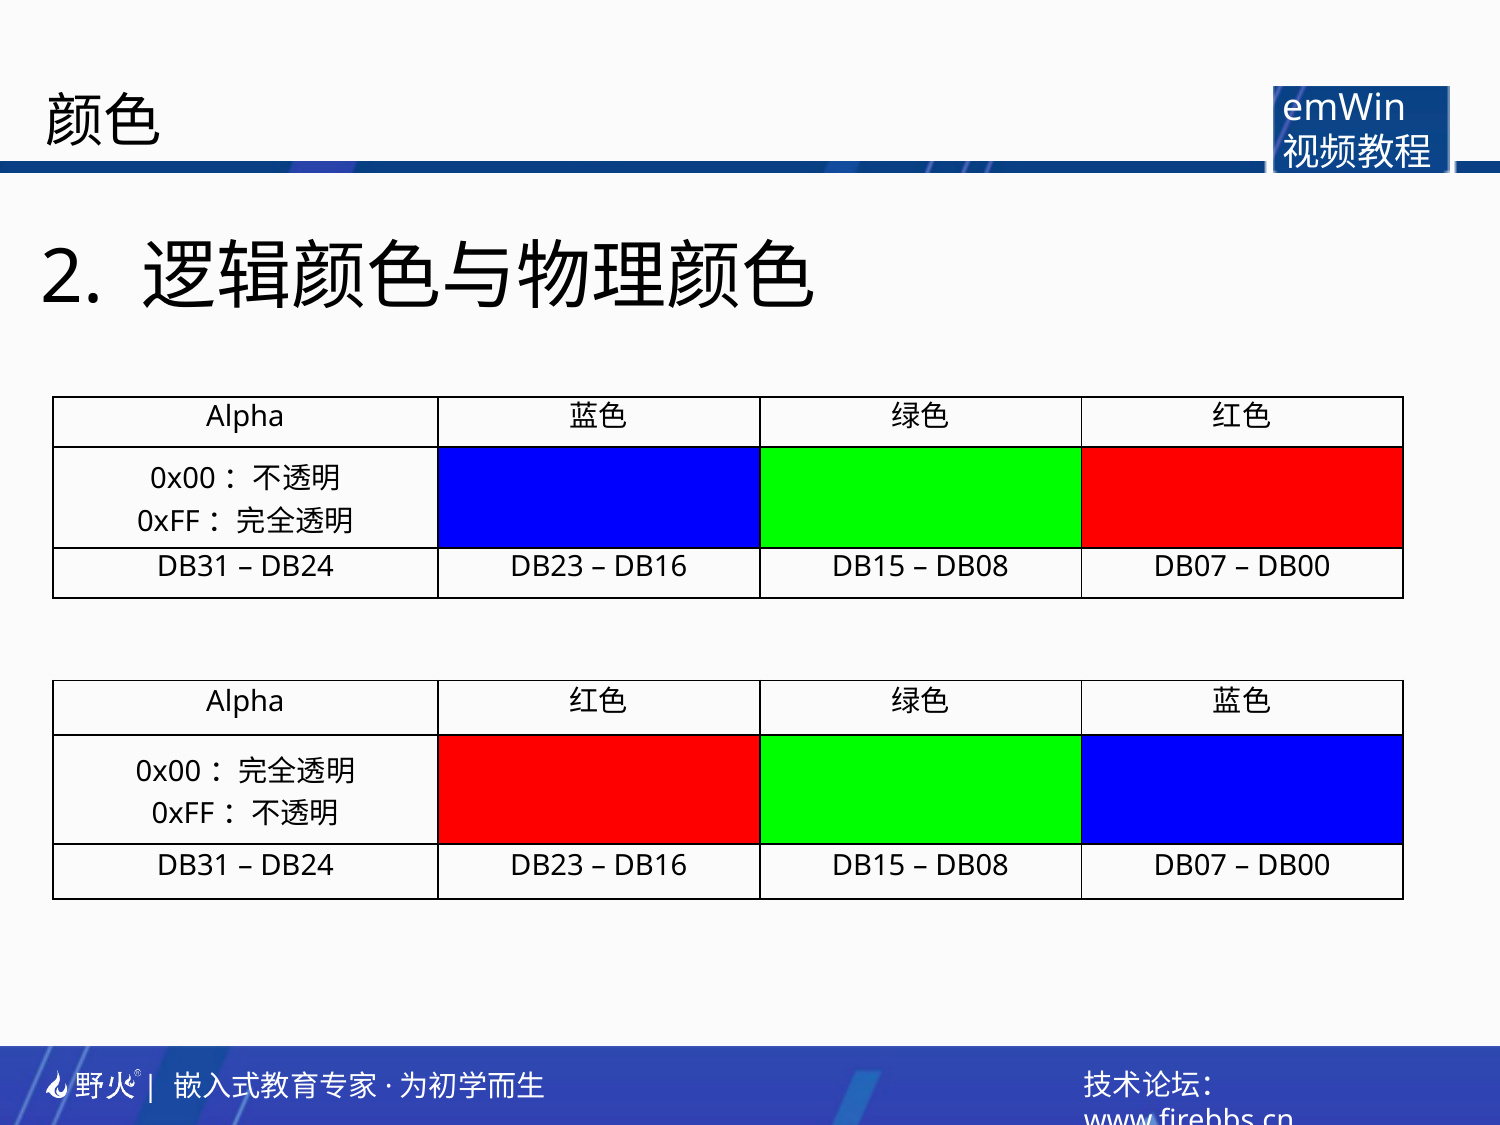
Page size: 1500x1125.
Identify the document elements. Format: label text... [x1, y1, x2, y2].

picture [1192, 1116, 1200, 1121]
table_header 绿色 [761, 398, 1081, 446]
table_cell [439, 736, 759, 843]
table_cell [1082, 448, 1402, 547]
table_cell DB23 – DB16 [439, 845, 759, 898]
table_header 绿色 [761, 681, 1081, 734]
table_cell 0x00：不透明 0xFF：完全透明 [54, 448, 437, 547]
table_header 蓝色 [1082, 681, 1402, 734]
table_cell DB23 – DB16 [439, 549, 759, 597]
table_cell DB31 – DB24 [54, 845, 437, 898]
picture [1281, 1116, 1289, 1125]
table_cell [761, 736, 1081, 843]
picture [1209, 1116, 1218, 1125]
picture [1138, 1117, 1143, 1125]
picture [1115, 1117, 1120, 1125]
table_cell DB07 – DB00 [1082, 845, 1402, 898]
picture [1103, 1115, 1109, 1125]
table_header 蓝色 [439, 398, 759, 446]
text_box 2. 逻辑颜色与物理颜色 [25, 219, 831, 325]
table_header Alpha [54, 681, 437, 734]
table_cell DB07 – DB00 [1082, 549, 1402, 597]
picture [1126, 1115, 1132, 1125]
picture [1092, 1117, 1097, 1125]
table_header Alpha [54, 398, 437, 446]
table_cell DB15 – DB08 [761, 549, 1081, 597]
picture [0, 161, 1267, 173]
table_header 红色 [439, 681, 759, 734]
text_box emWin 视频教程 [1267, 75, 1460, 181]
text_box 颜色 [30, 75, 177, 161]
table_cell [439, 448, 759, 547]
table_cell DB15 – DB08 [761, 845, 1081, 898]
table_cell [761, 448, 1081, 547]
picture [1227, 1116, 1236, 1125]
table_cell [1082, 736, 1402, 843]
table_cell DB31 – DB24 [54, 549, 437, 597]
table_header 红色 [1082, 398, 1402, 446]
picture [0, 1046, 1500, 1125]
picture [1460, 161, 1500, 173]
table_cell 0x00：完全透明 0xFF：不透明 [54, 736, 437, 843]
